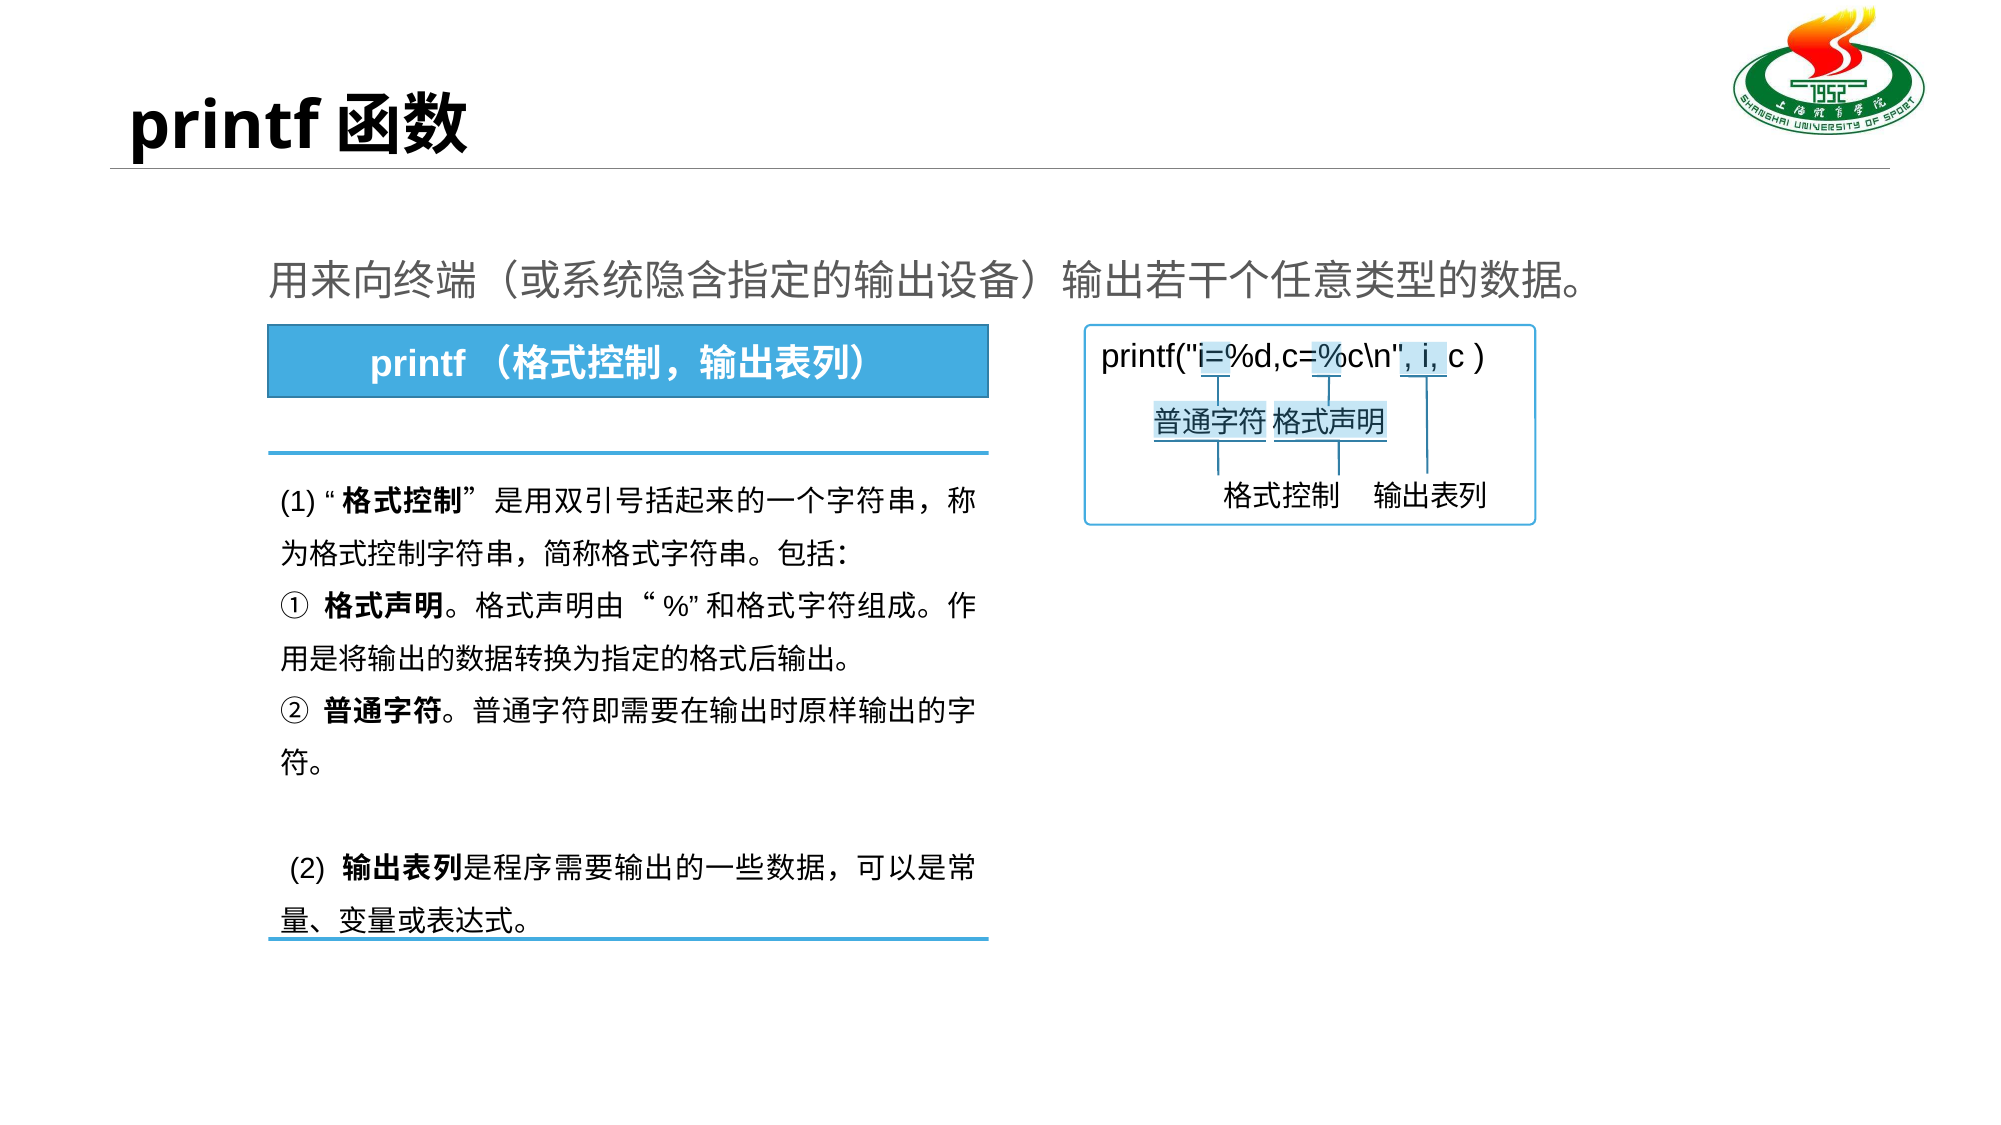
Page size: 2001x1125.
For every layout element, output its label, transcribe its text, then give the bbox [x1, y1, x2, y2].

list 用来向终端（或系统隐含指定的输出设备）输出若干个任意类型的数据。 [253, 252, 1660, 350]
title printf函数 [113, 79, 1085, 171]
text_box printf（格式控制，输出表列） [267, 324, 989, 398]
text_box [1084, 324, 1536, 525]
picture [1730, 0, 1927, 135]
